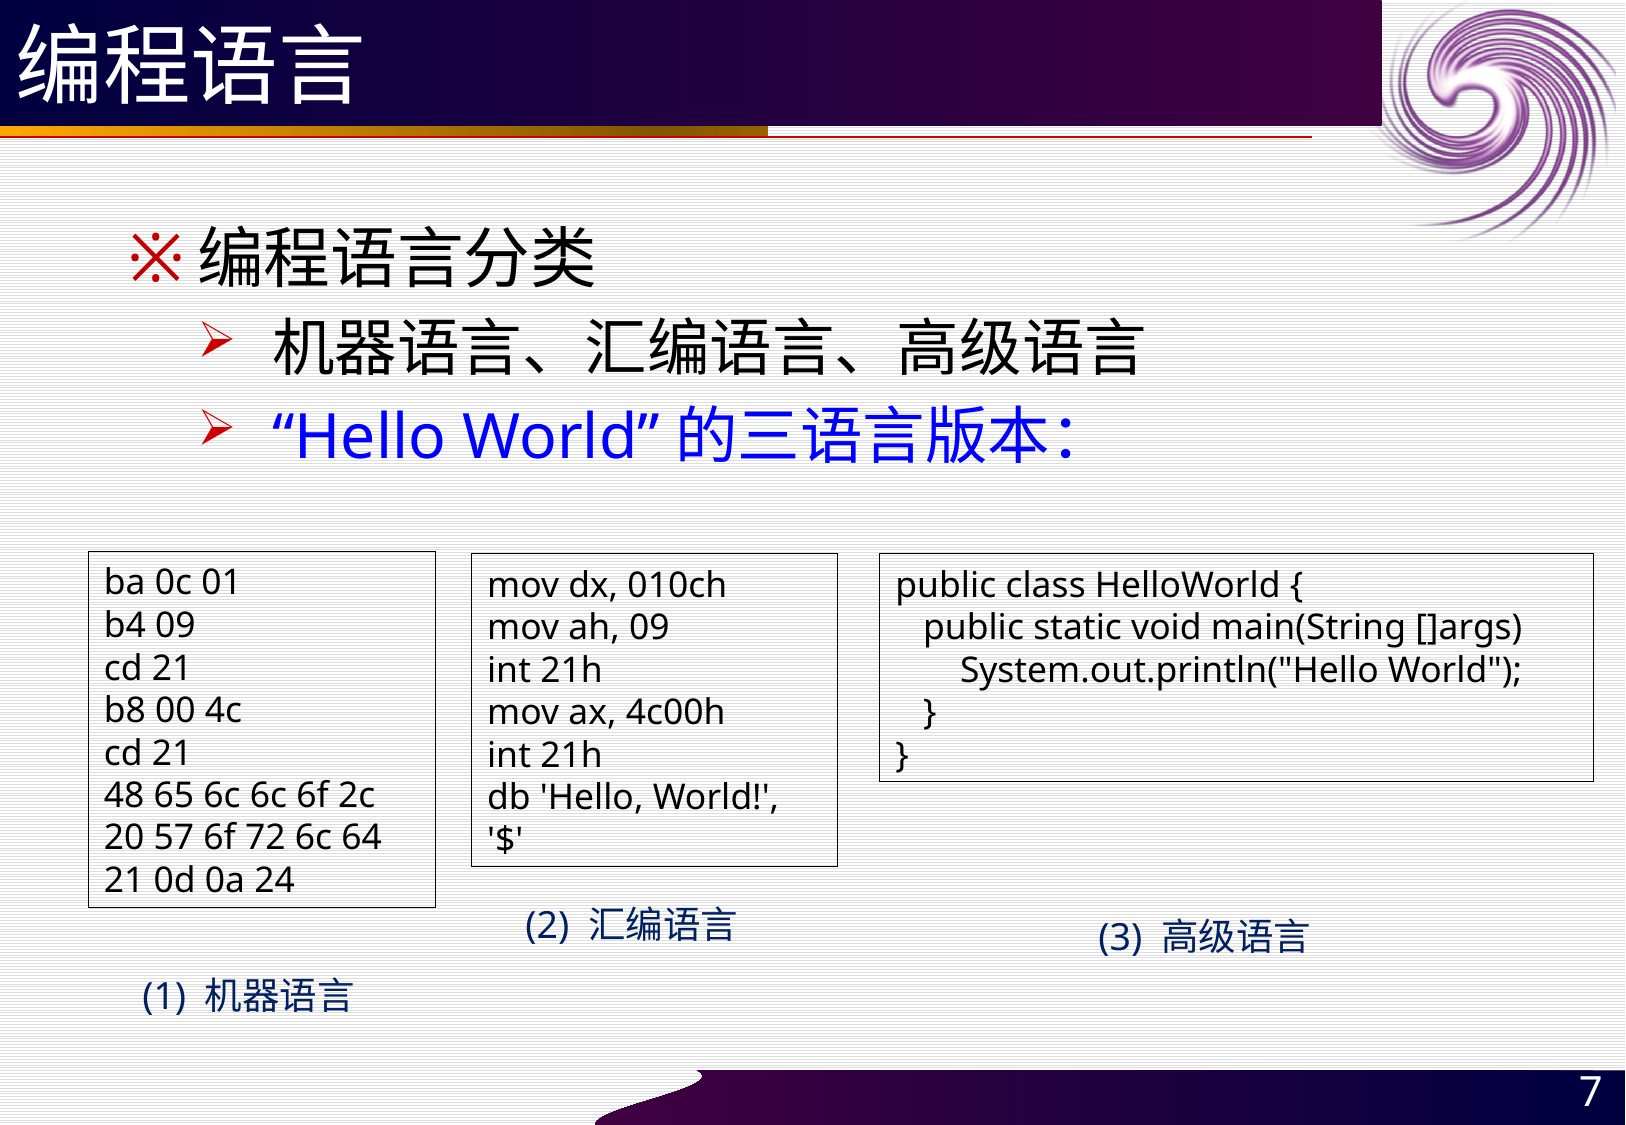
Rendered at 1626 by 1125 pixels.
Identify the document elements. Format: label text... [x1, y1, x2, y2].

title 编程语言 [0, 0, 1382, 126]
text_box (3) 高级语言 [1082, 905, 1327, 966]
text_box mov dx, 010ch mov ah, 09 int 21h mov ax, 4c00h int 21h db 'Hello, World!', '$' [471, 553, 838, 867]
text_box (1) 机器语言 [126, 964, 371, 1026]
text_box public class HelloWorld { public static void main(String []args) System.out.println("Hello World"); } } [879, 553, 1594, 782]
text_box (2) 汇编语言 [509, 893, 755, 954]
text_box ba 0c 01 b4 09 cd 21 b8 00 4c cd 21 48 65 6c 6c 6f 2c 20 57 6f 72 6c 64 21 0d 0a 24 [88, 551, 436, 908]
list 编程语言分类 机器语言、汇编语言、高级语言 “Hello World”的三语言版本： [100, 207, 1523, 469]
slide_number 7 [1474, 1069, 1619, 1125]
picture [1362, 0, 1616, 244]
